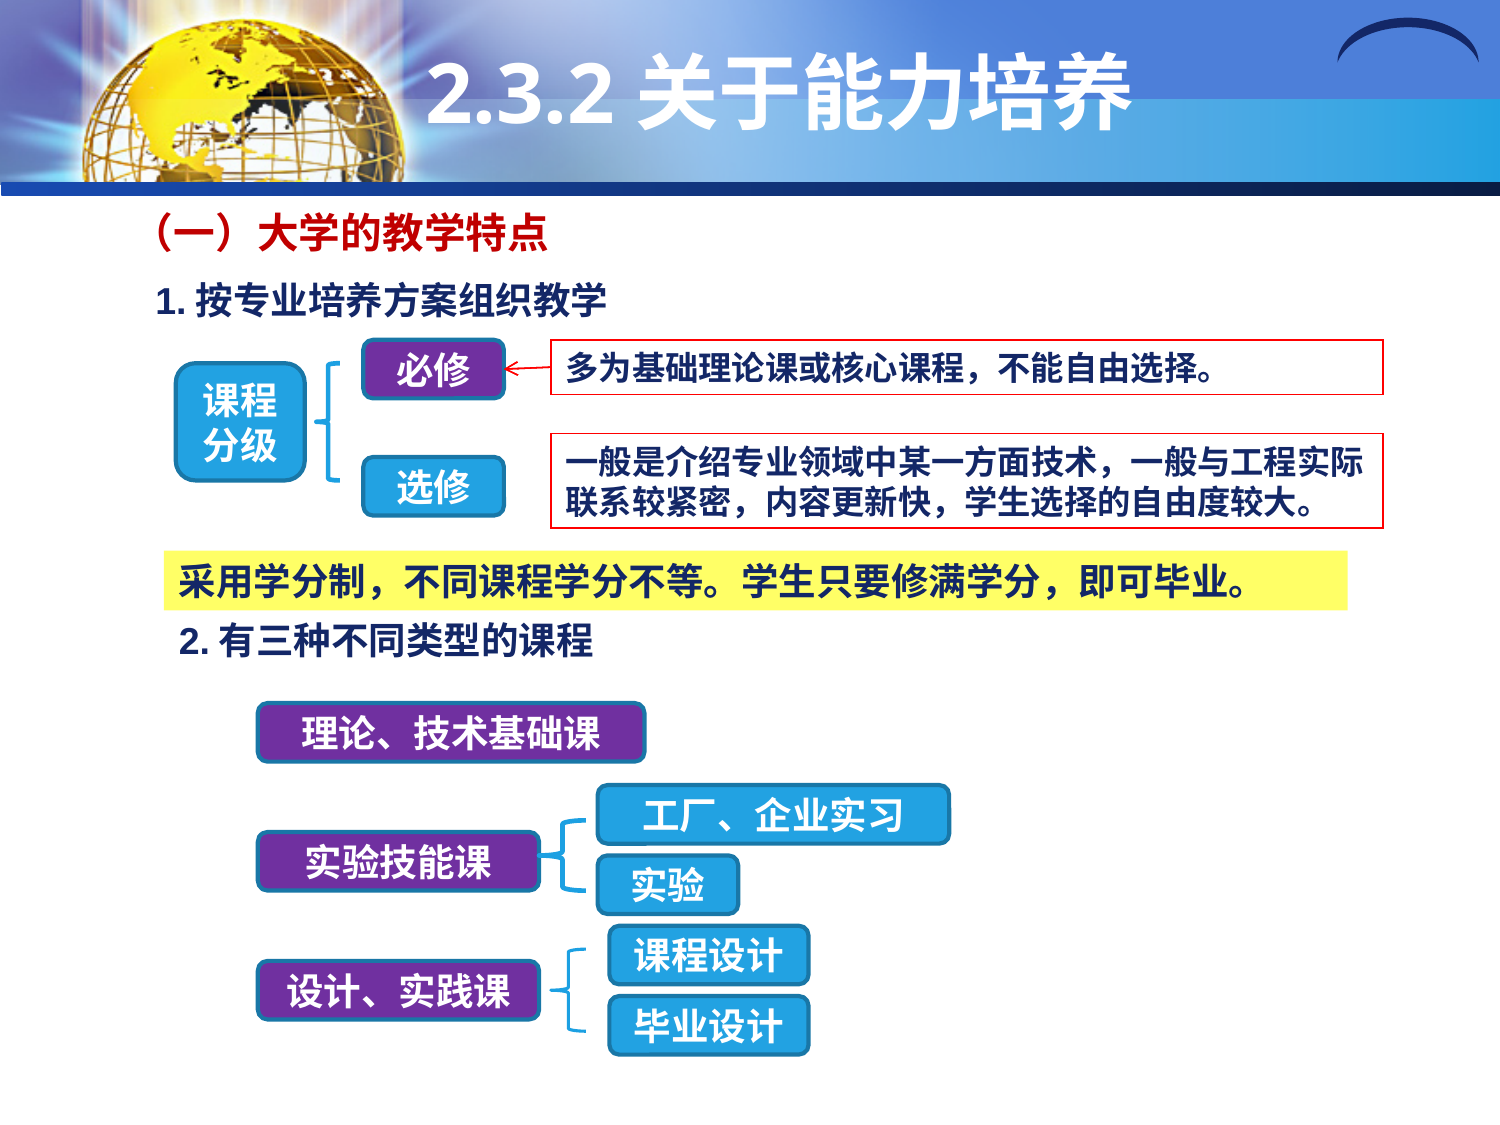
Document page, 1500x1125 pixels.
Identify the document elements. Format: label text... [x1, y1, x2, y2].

text_box 采用学分制，不同课程学分不等。学生只要修满学分，即可毕业。 [163, 550, 1348, 611]
text_box 2.有三种不同类型的课程 [164, 609, 1090, 670]
text_box 选修 [361, 454, 498, 518]
slide_number [298, 99, 412, 183]
text_box 1.按专业培养方案组织教学 [140, 269, 938, 330]
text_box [503, 433, 1384, 530]
text_box 必修 [361, 337, 501, 401]
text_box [503, 339, 1384, 396]
text_box （一）大学的教学特点 [117, 199, 1219, 264]
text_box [257, 702, 950, 1055]
picture [1419, 0, 1500, 99]
title 2.3.2关于能力培养 [409, 0, 1419, 181]
picture [0, 0, 409, 185]
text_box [175, 362, 341, 481]
